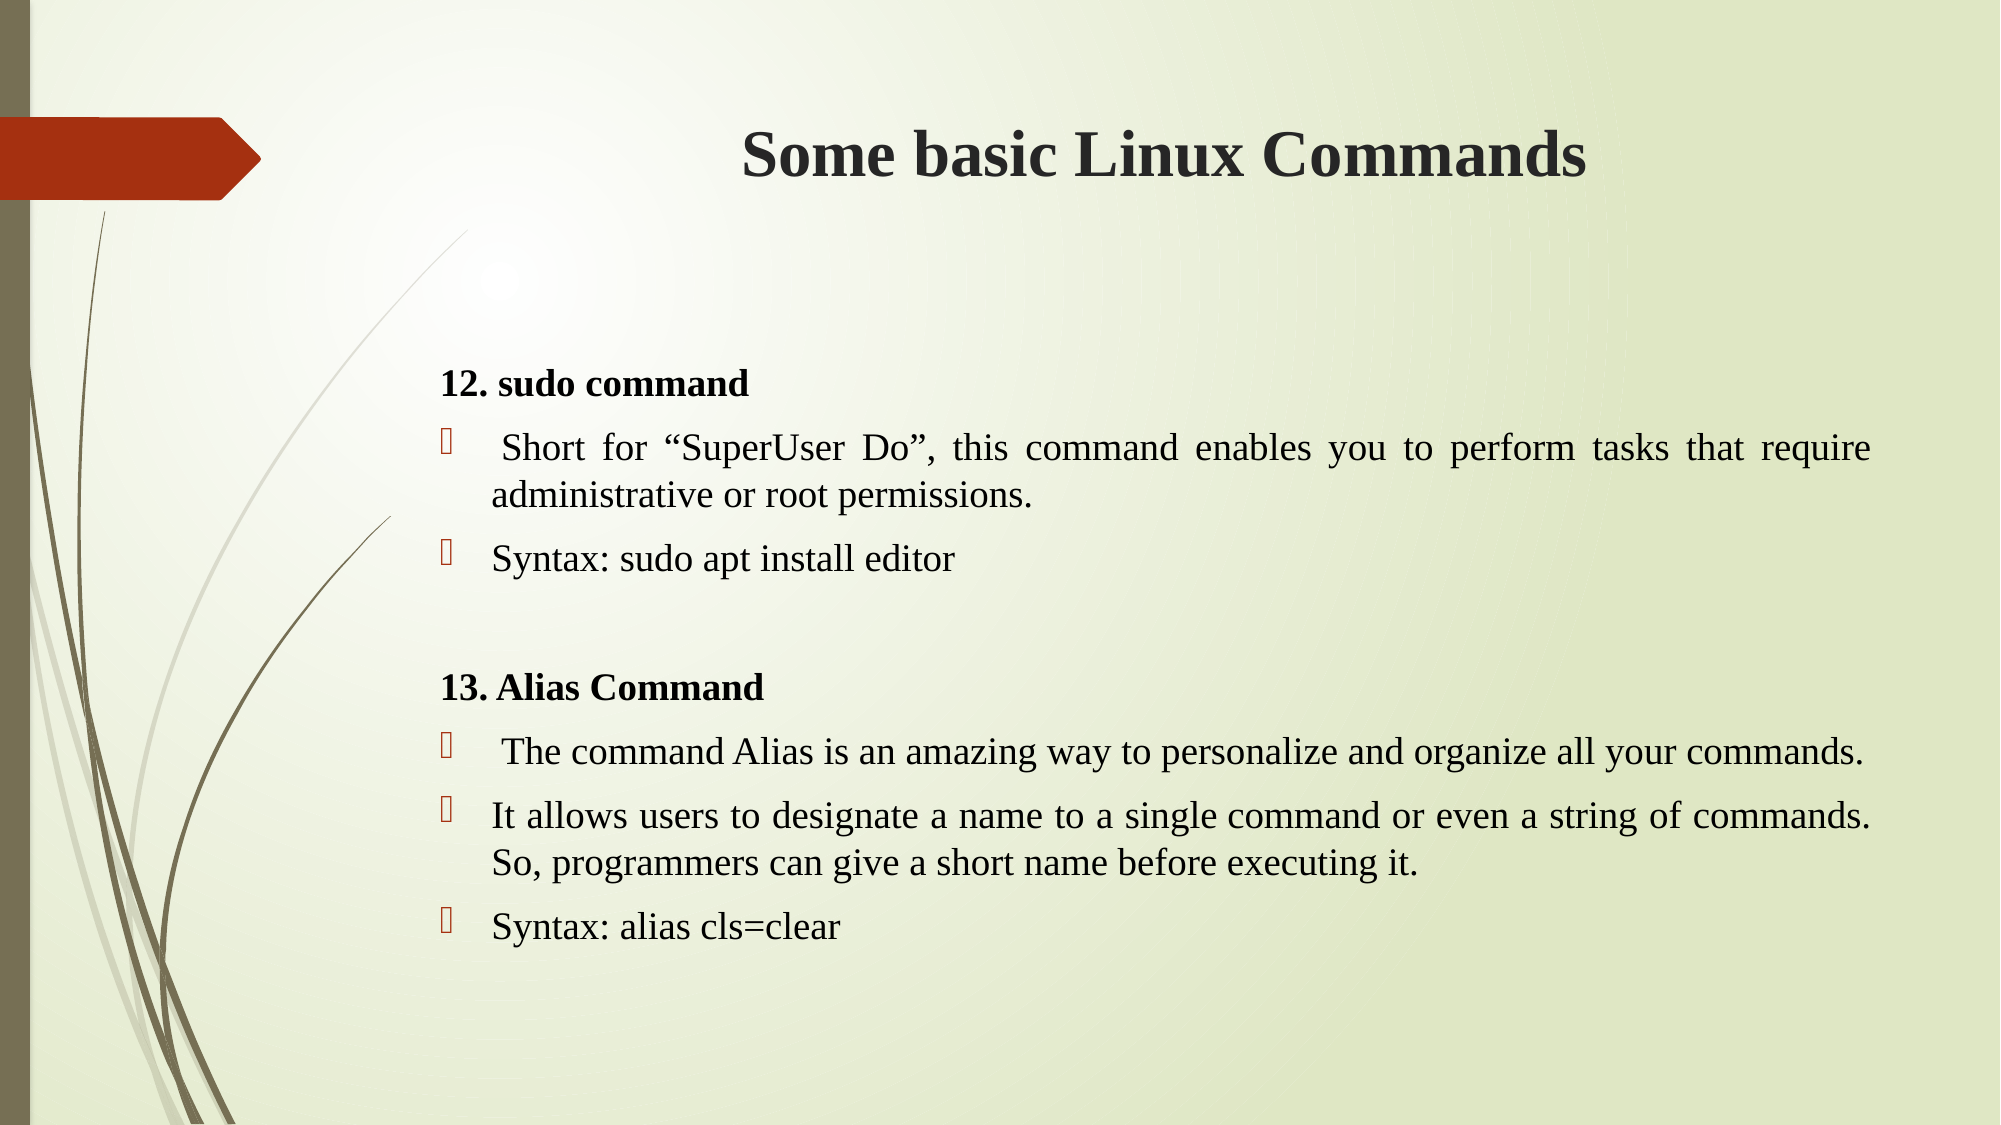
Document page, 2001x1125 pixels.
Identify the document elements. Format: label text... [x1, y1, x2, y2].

list 12. sudo command Short for “SuperUser Do”, this command enables you to perform tasks that require administrative or root permissions. Syntax: sudo apt install editor 13. Alias Command The command Alias is an amazing way to personalize and organize all your commands. It allows users to designate a name to a single command or even a string of commands. So, programmers can give a short name before executing it. Syntax: alias cls=clear [424, 350, 1888, 970]
title Some basic Linux Commands [425, 102, 1888, 313]
